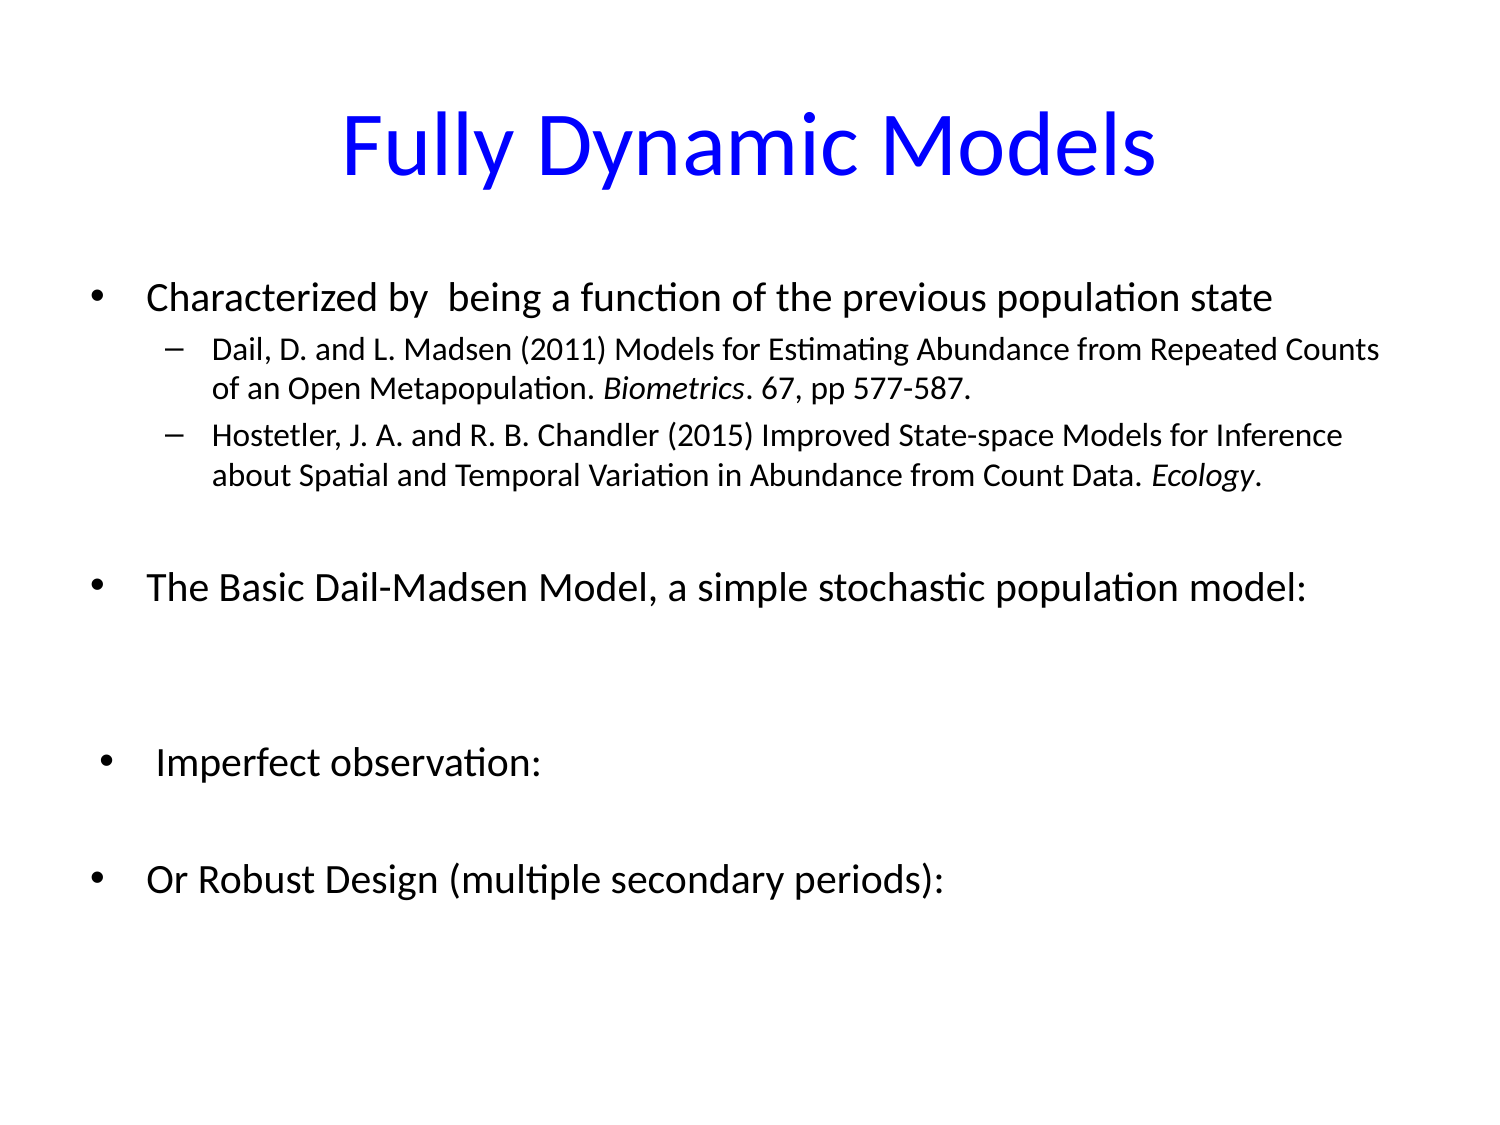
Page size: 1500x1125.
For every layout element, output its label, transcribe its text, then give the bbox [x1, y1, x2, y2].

title Fully Dynamic Models [75, 45, 1425, 233]
